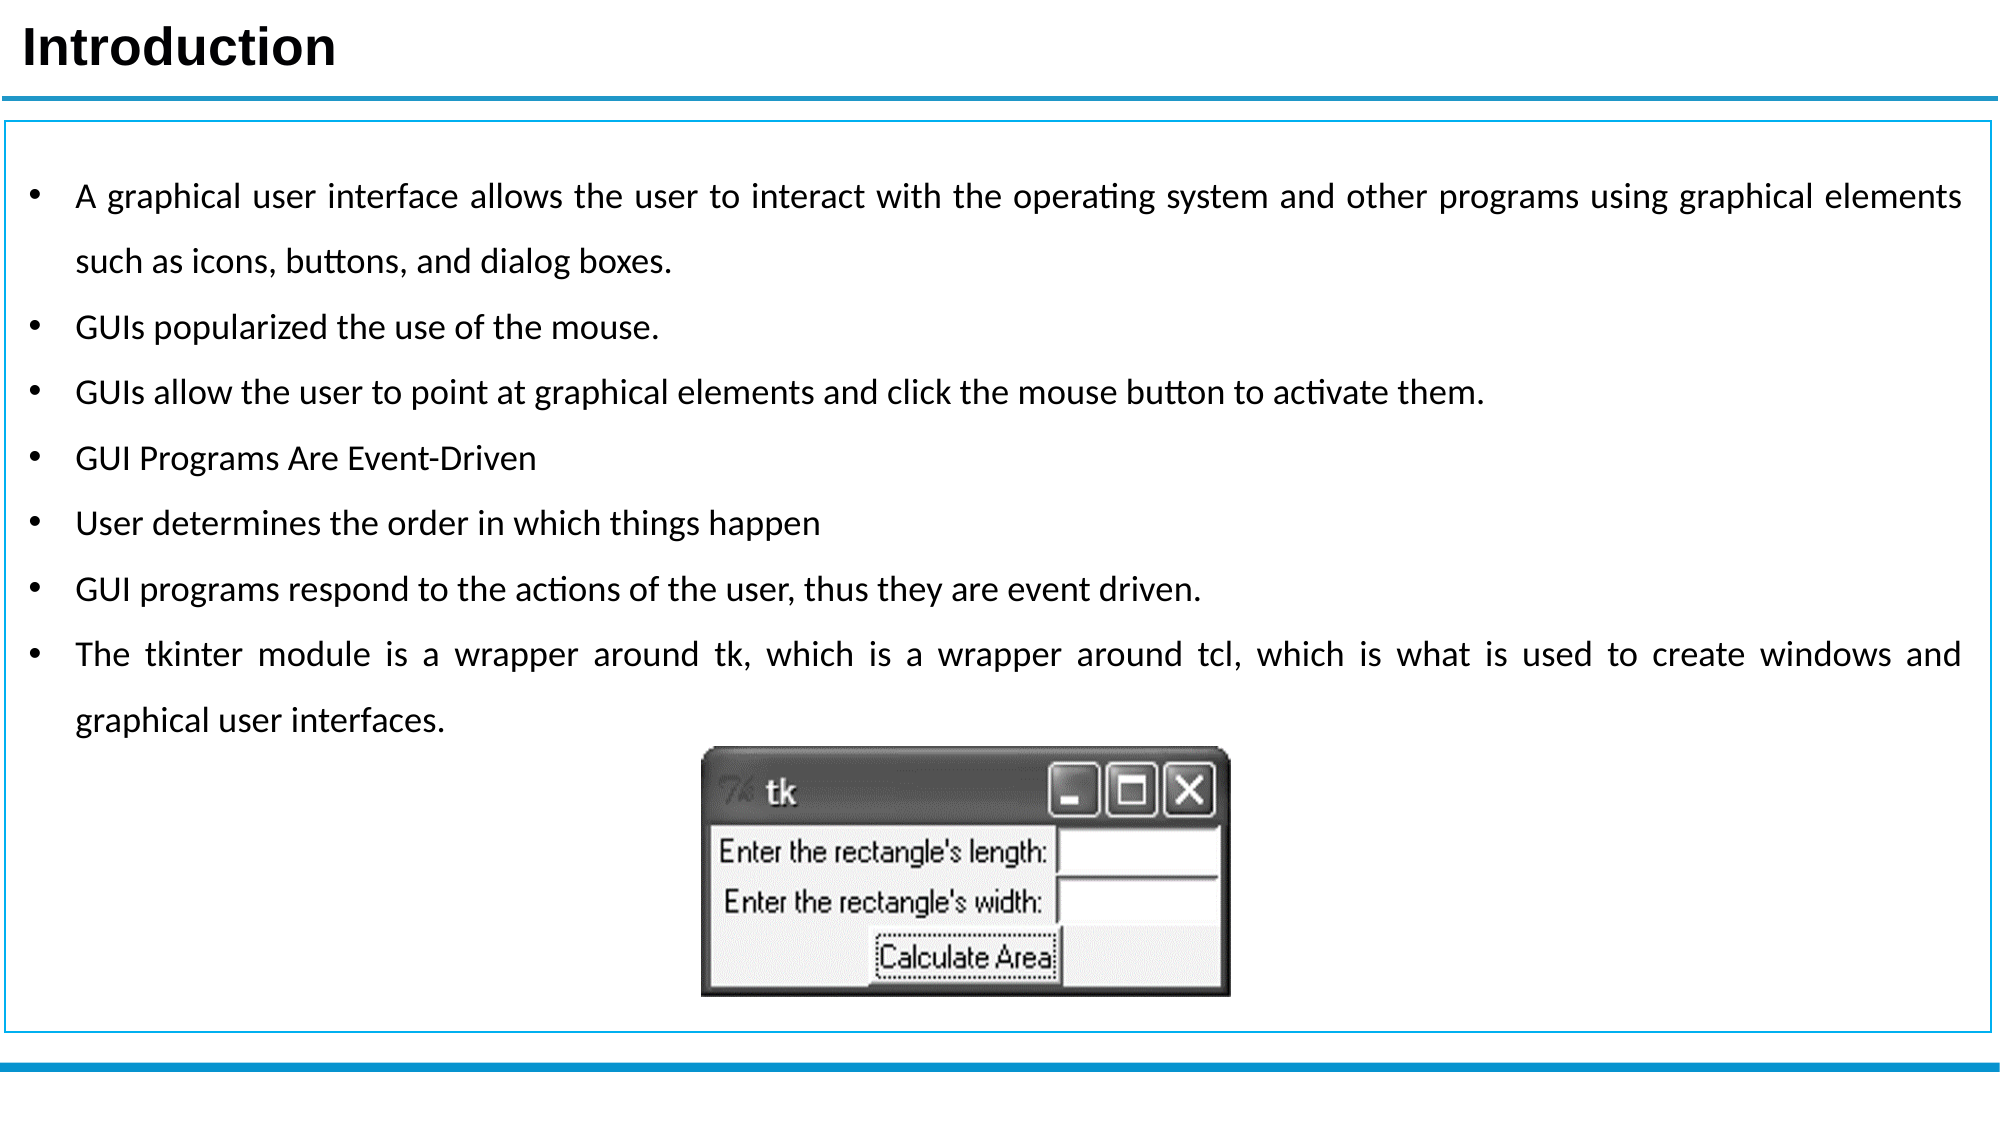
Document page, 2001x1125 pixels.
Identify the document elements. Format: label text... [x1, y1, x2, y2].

text_box Introduction [20, 11, 791, 76]
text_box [5, 121, 1991, 1032]
picture [701, 746, 1231, 997]
text_box [0, 1062, 2000, 1072]
